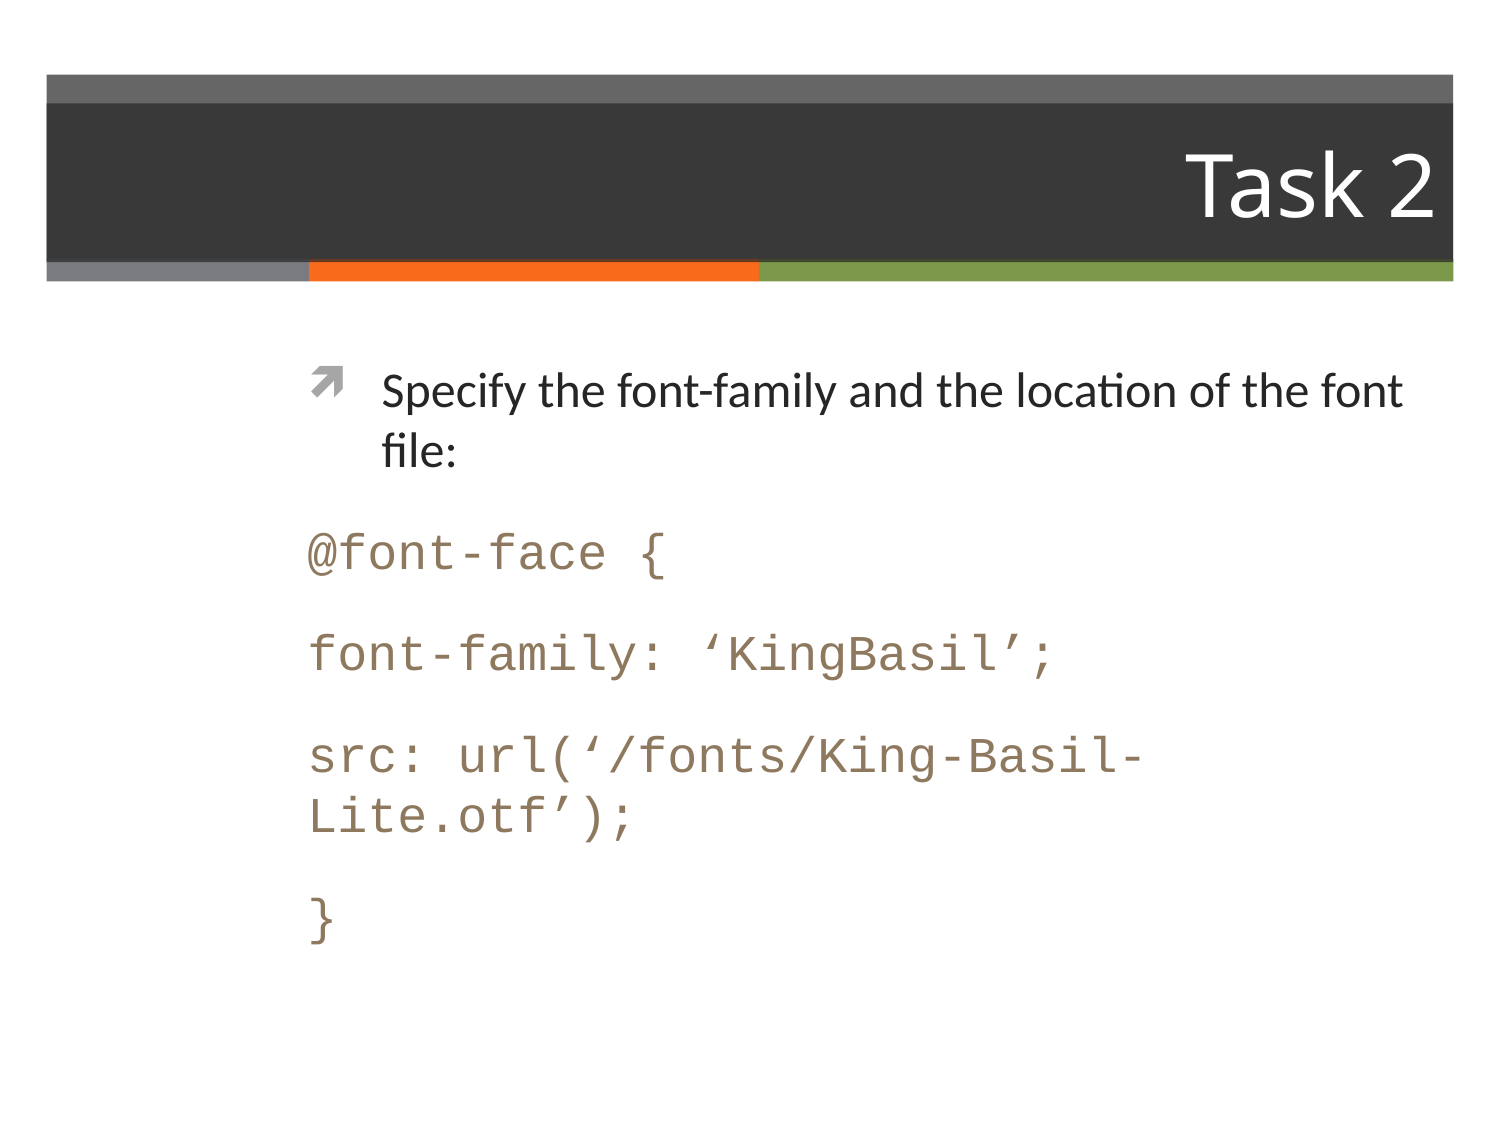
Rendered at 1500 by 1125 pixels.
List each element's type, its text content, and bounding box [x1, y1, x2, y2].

list Specify the font-family and the location of the font file: @font-face { font-family: ‘KingBasil’; src: url(‘/fonts/King-Basil-Lite.otf’); } [292, 350, 1454, 1005]
title Task 2 [46, 103, 1454, 263]
